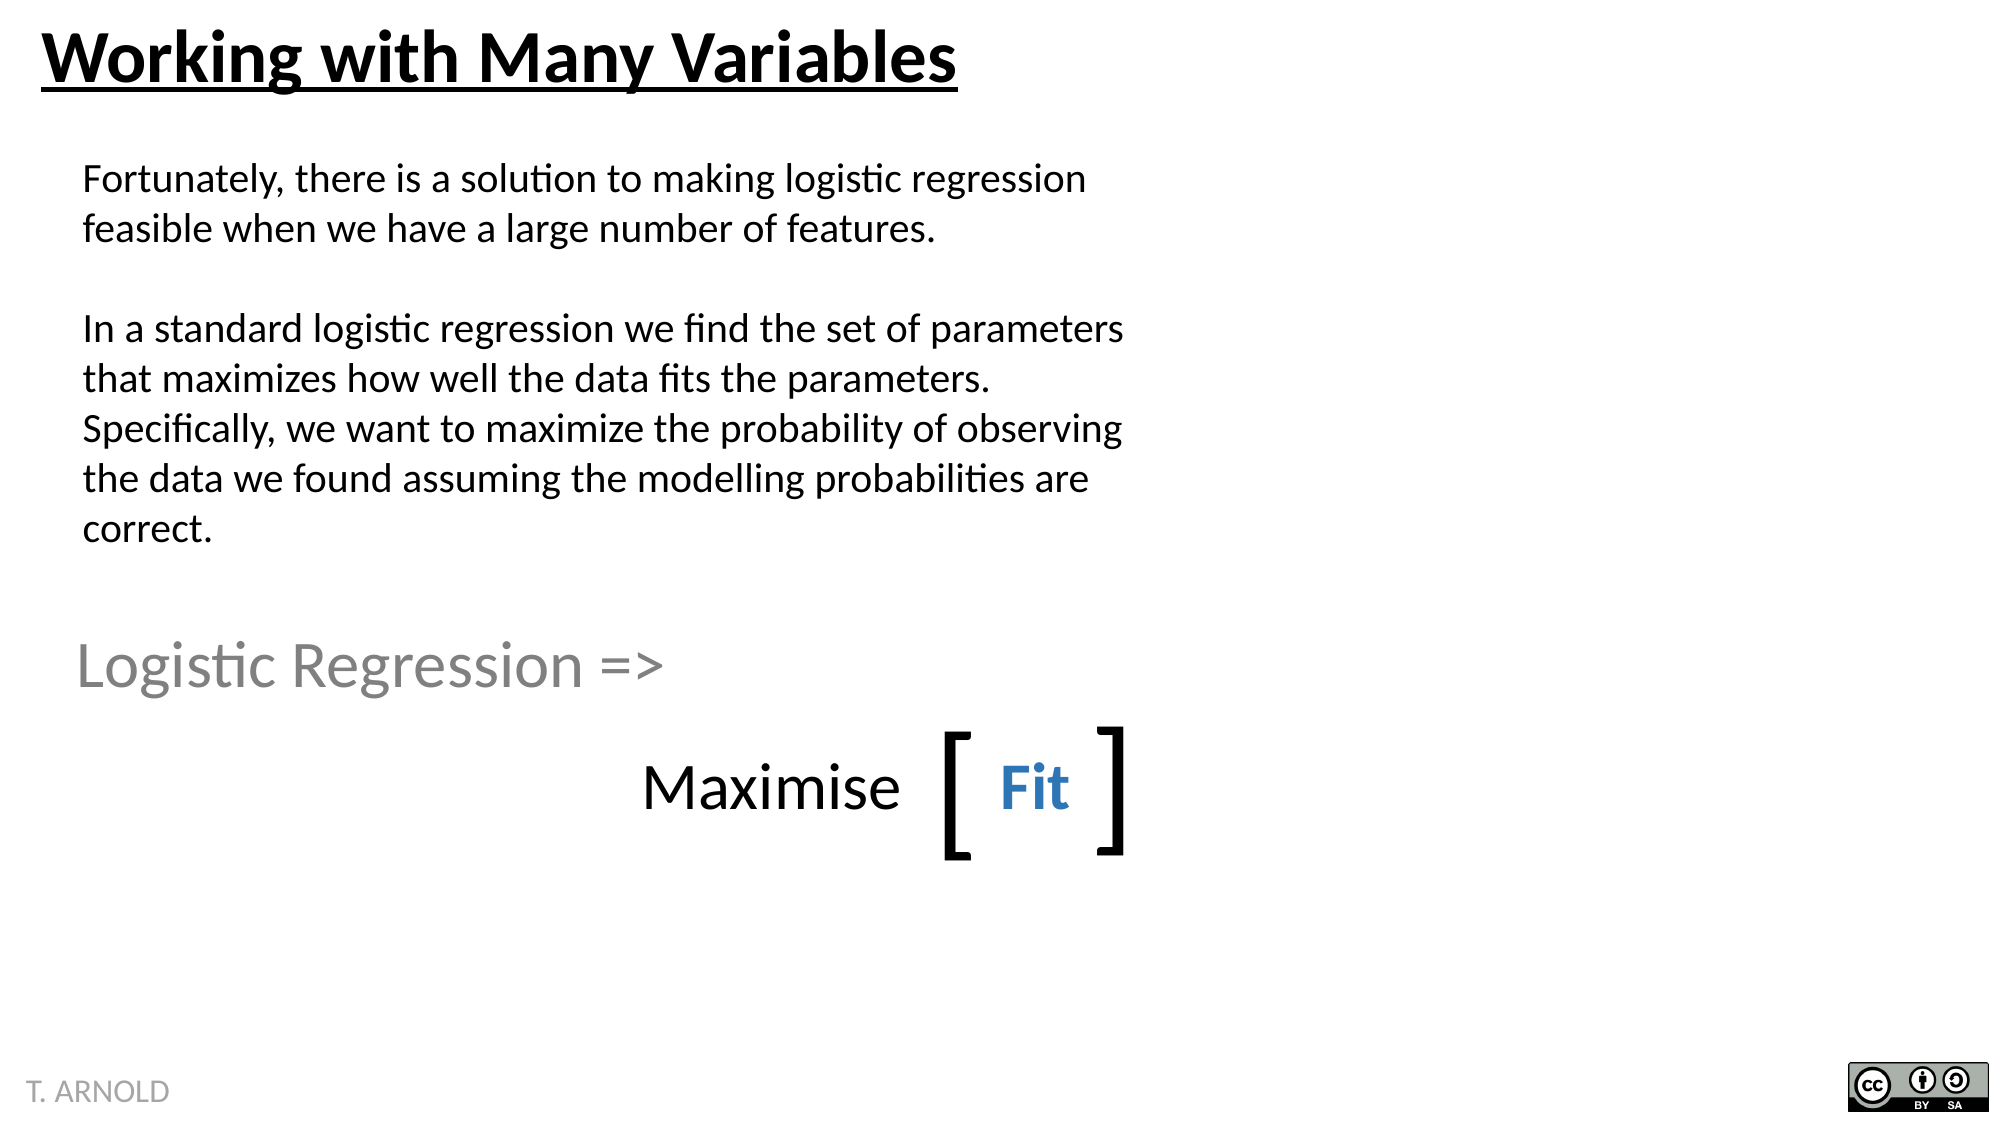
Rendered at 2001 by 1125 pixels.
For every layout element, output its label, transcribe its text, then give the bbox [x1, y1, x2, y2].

text_box T. ARNOLD [11, 1062, 673, 1117]
text_box Maximise [626, 735, 918, 831]
picture [1848, 1062, 1989, 1112]
text_box [ [918, 683, 977, 1058]
text_box Fortunately, there is a solution to making logistic regression feasible when we have a large number of features. In a standard logistic regression we find the set of parameters that maximizes how well the data fits the parameters. Specifically, we want to maximize the probability of observing the data we found assuming the modelling probabilities are correct. [67, 143, 1182, 559]
text_box Logistic Regression => [61, 613, 820, 708]
text_box Working with Many Variables [0, 0, 1000, 105]
text_box Fit [986, 735, 1102, 831]
text_box ] [1074, 678, 1133, 1053]
